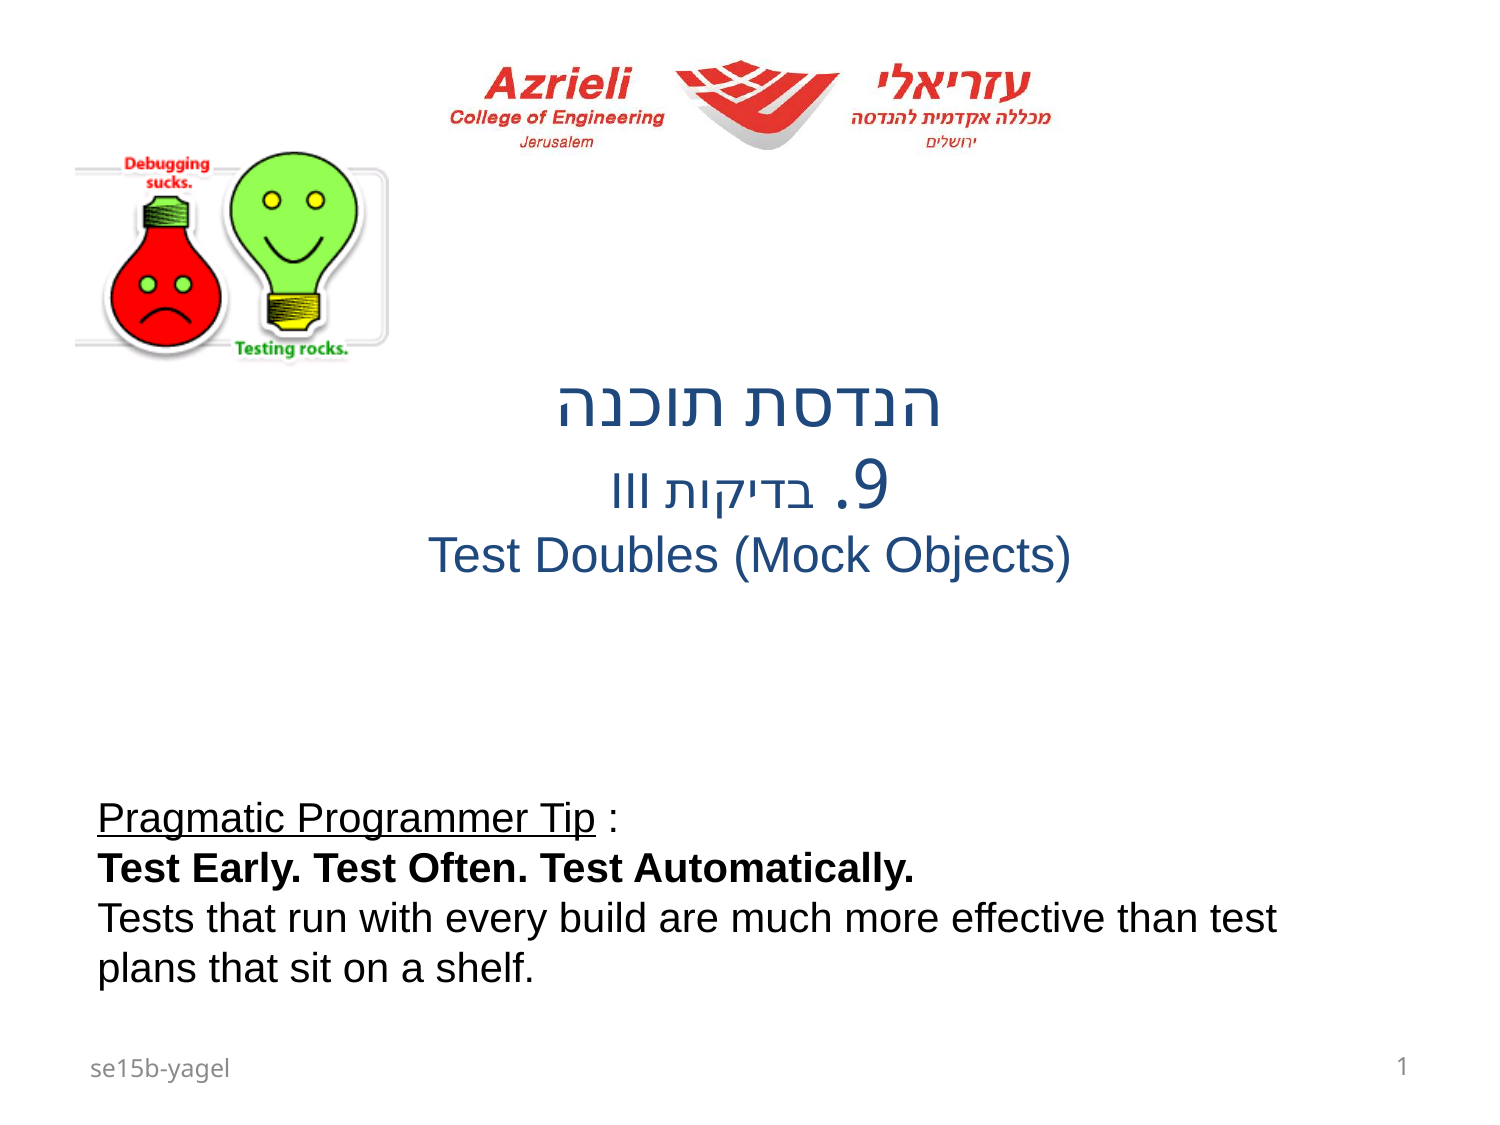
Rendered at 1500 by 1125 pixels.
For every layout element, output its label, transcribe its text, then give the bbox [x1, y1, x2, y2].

picture [74, 0, 1329, 369]
slide_number 1 [1074, 1037, 1425, 1098]
text_box Pragmatic Programmer Tip : Test Early. Test Often. Test Automatically. Tests that run with every build are much more effective than test plans that sit on a shelf. [82, 783, 1296, 999]
footer se15b-yagel [75, 1040, 550, 1100]
title הנדסת תוכנה 9. בדיקות III Test Doubles (Mock Objects) [112, 349, 1388, 591]
